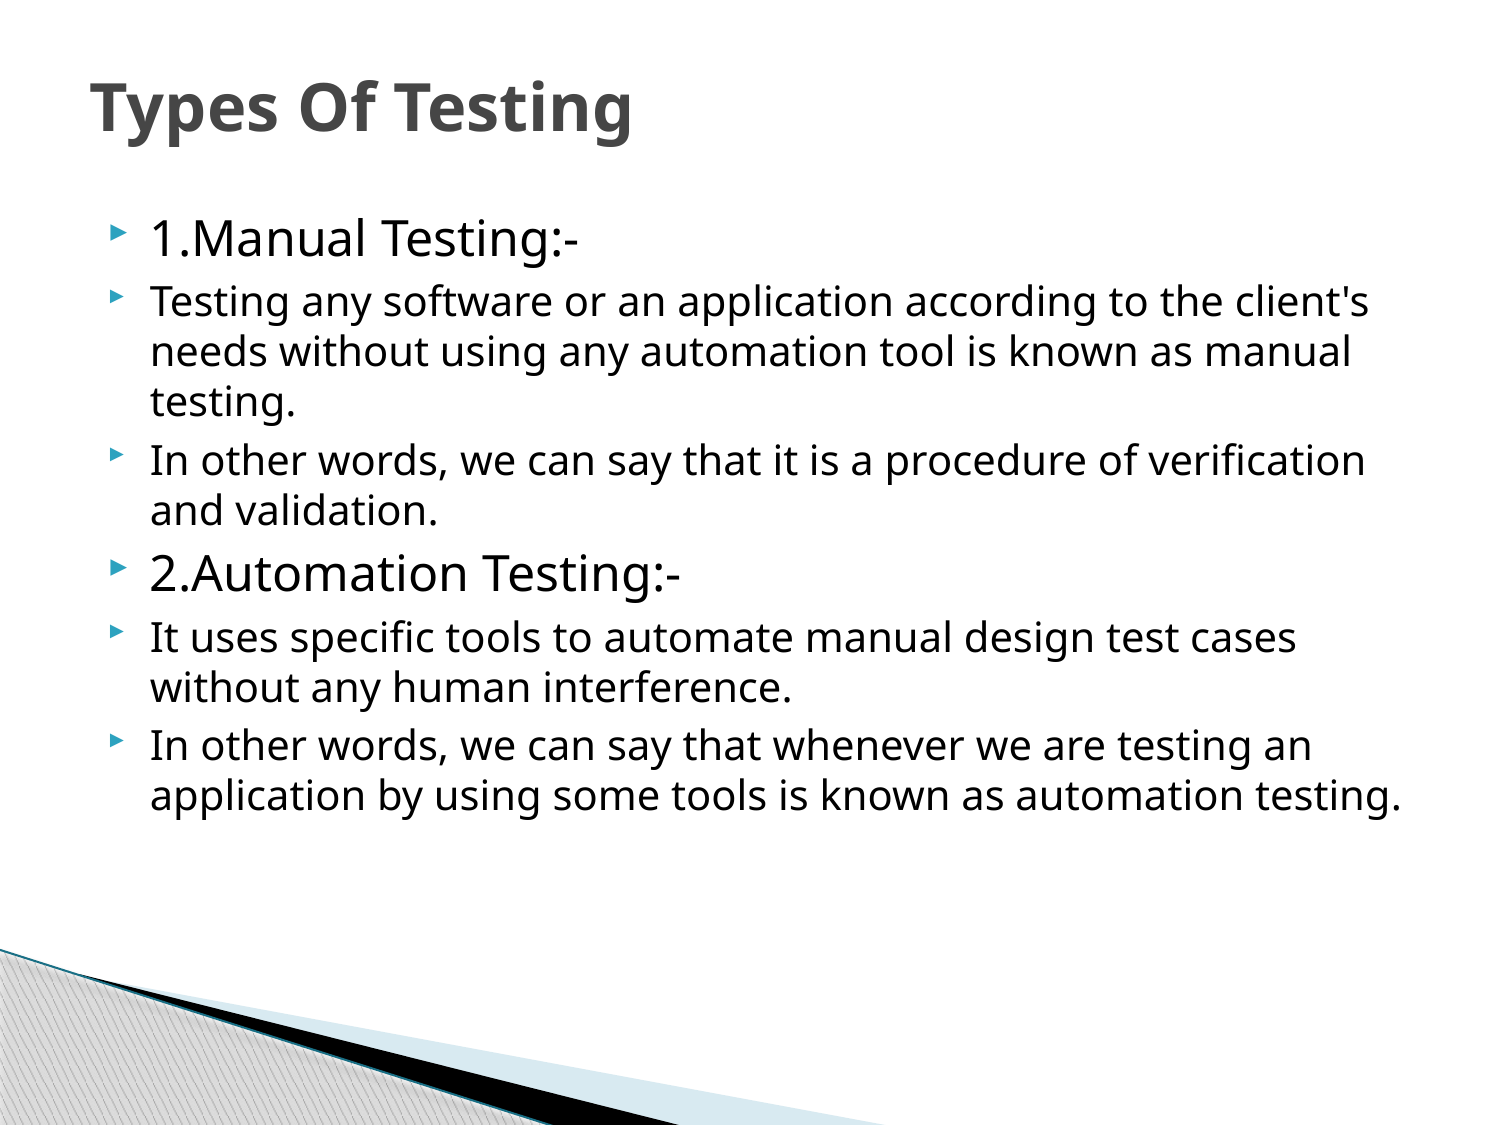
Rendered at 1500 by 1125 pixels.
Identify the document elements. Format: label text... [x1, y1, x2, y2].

list 1.Manual Testing:- Testing any software or an application according to the client's needs without using any automation tool is known as manual testing. In other words, we can say that it is a procedure of verification and validation. 2.Automation Testing:- It uses specific tools to automate manual design test cases without any human interference. In other words, we can say that whenever we are testing an application by using some tools is known as automation testing. [75, 199, 1425, 914]
title Types Of Testing [75, 45, 1425, 164]
